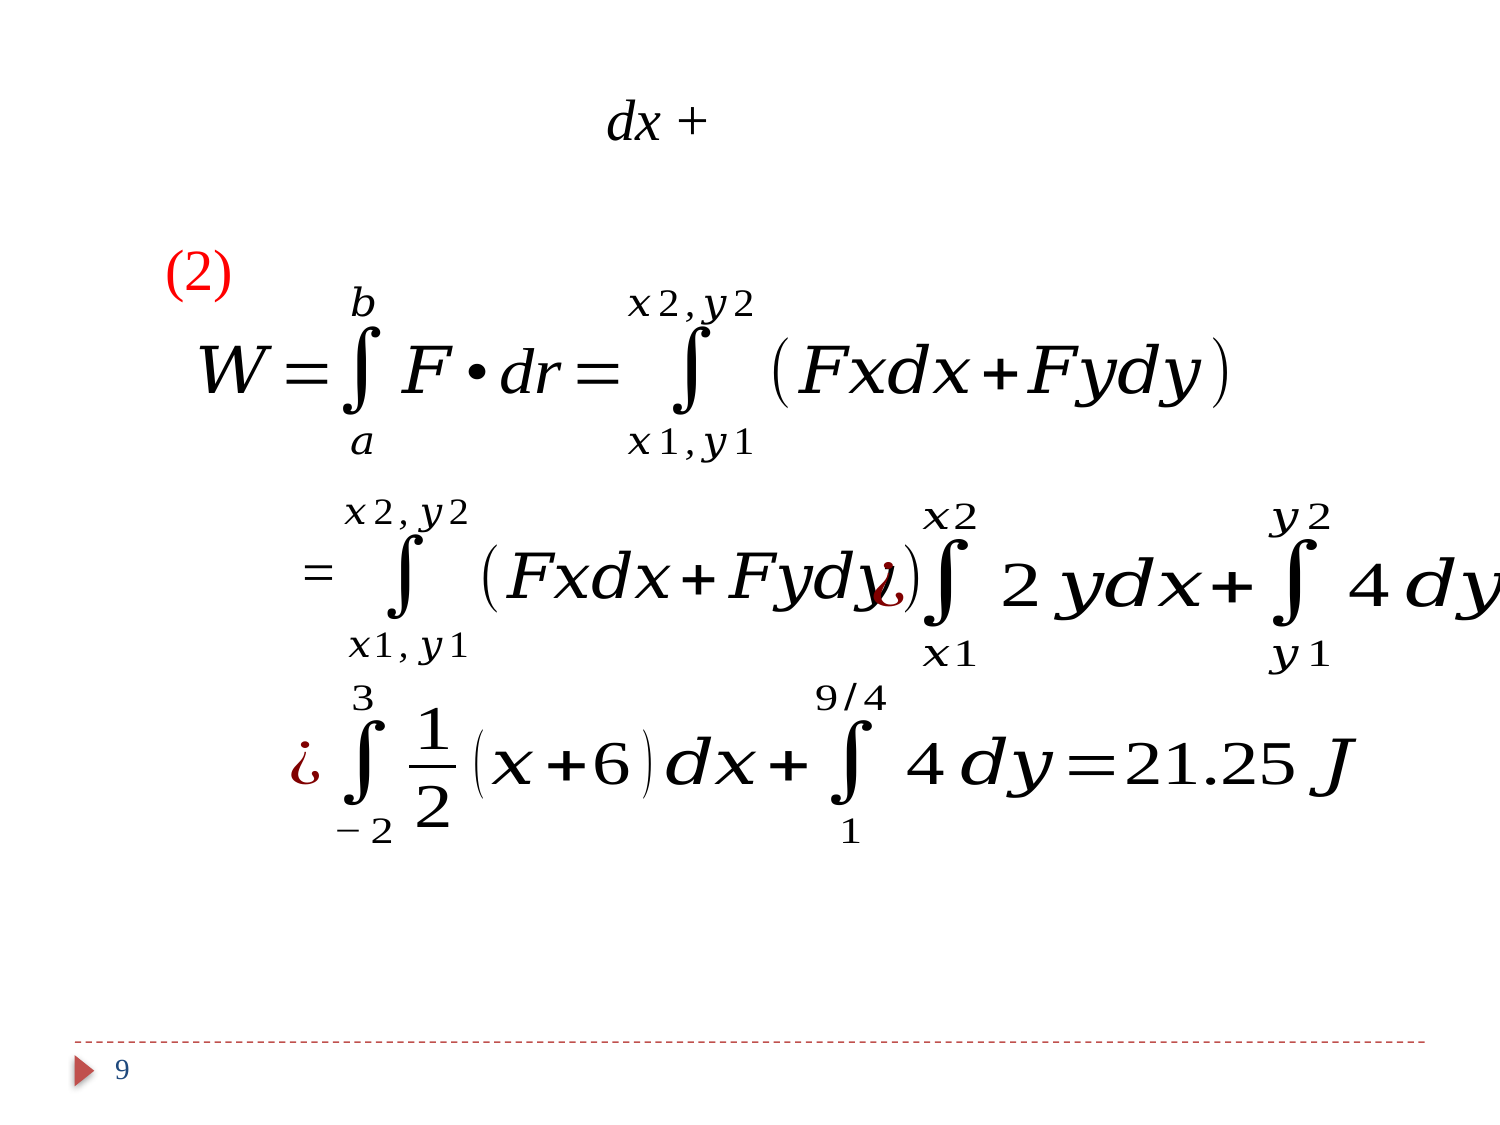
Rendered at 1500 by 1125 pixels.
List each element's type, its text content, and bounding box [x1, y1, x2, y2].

text_box (2) [150, 224, 249, 310]
slide_number 9 [100, 1042, 426, 1103]
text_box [287, 489, 923, 666]
